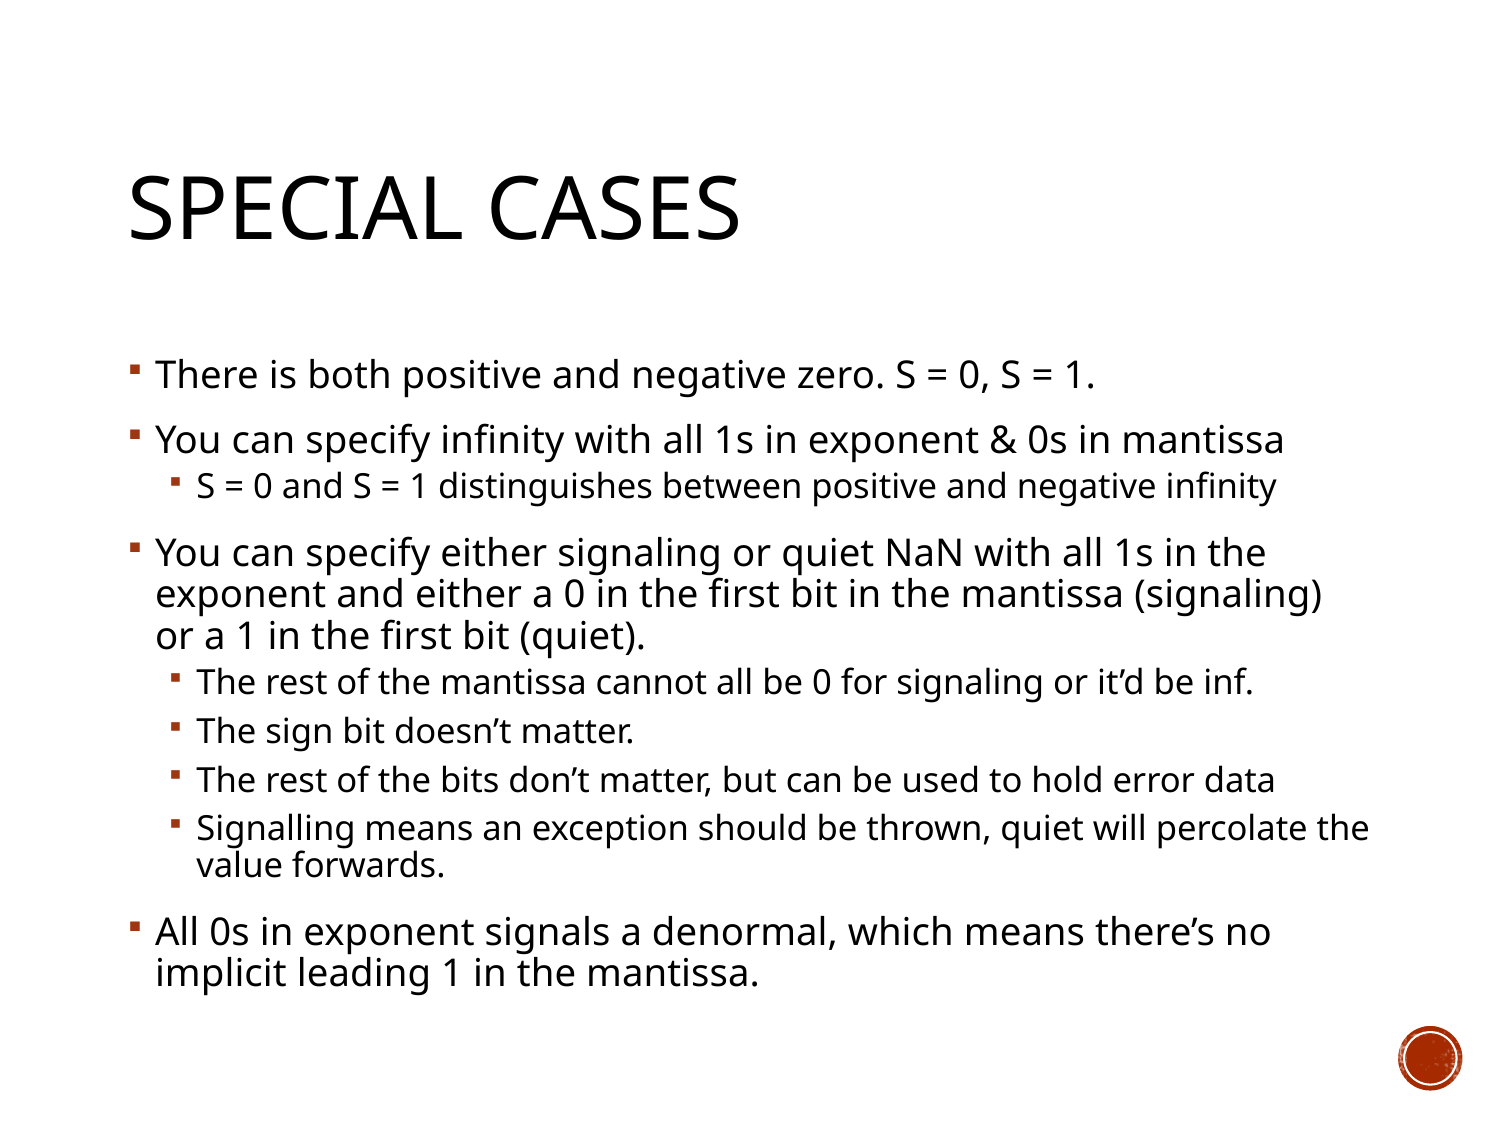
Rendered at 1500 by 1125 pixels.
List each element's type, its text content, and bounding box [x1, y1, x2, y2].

list There is both positive and negative zero. S = 0, S = 1. You can specify infinity with all 1s in exponent & 0s in mantissa S = 0 and S = 1 distinguishes between positive and negative infinity You can specify either signaling or quiet NaN with all 1s in the exponent and either a 0 in the first bit in the mantissa (signaling) or a 1 in the first bit (quiet). The rest of the mantissa cannot all be 0 for signaling or it’d be inf. The sign bit doesn’t matter. The rest of the bits don’t matter, but can be used to hold error data Signalling means an exception should be thrown, quiet will percolate the value forwards. All 0s in exponent signals a denormal, which means there’s no implicit leading 1 in the mantissa. [112, 348, 1388, 1013]
title Special cases [112, 79, 1388, 344]
